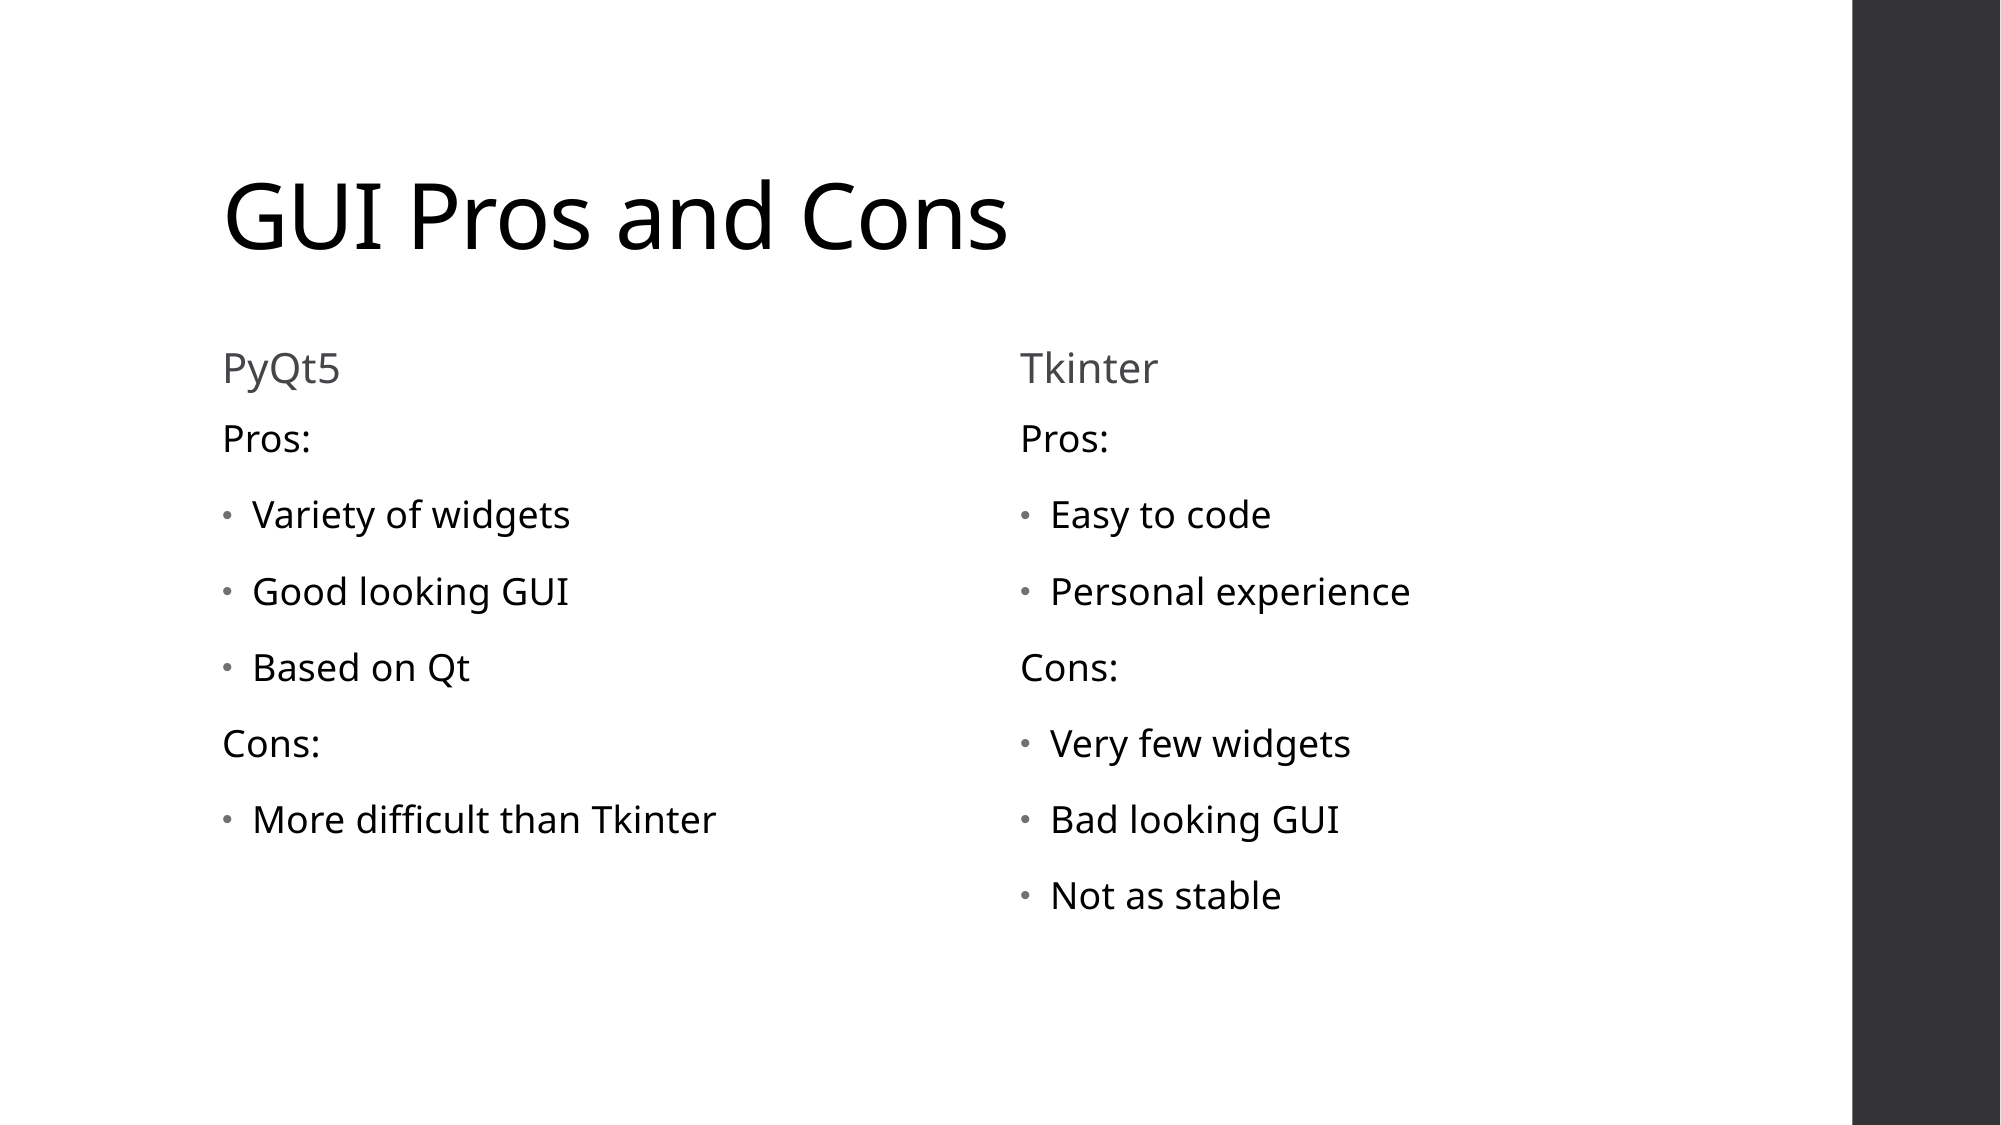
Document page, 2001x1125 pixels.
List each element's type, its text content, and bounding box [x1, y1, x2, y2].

list Pros: Easy to code Personal experience Cons: Very few widgets Bad looking GUI Not as stable [1005, 411, 1740, 1013]
list Tkinter [1005, 281, 1740, 402]
list Pros: Variety of widgets Good looking GUI Based on Qt Cons: More difficult than Tkinter [206, 411, 942, 1013]
title GUI Pros and Cons [206, 60, 1797, 278]
list PyQt5 [206, 281, 942, 402]
